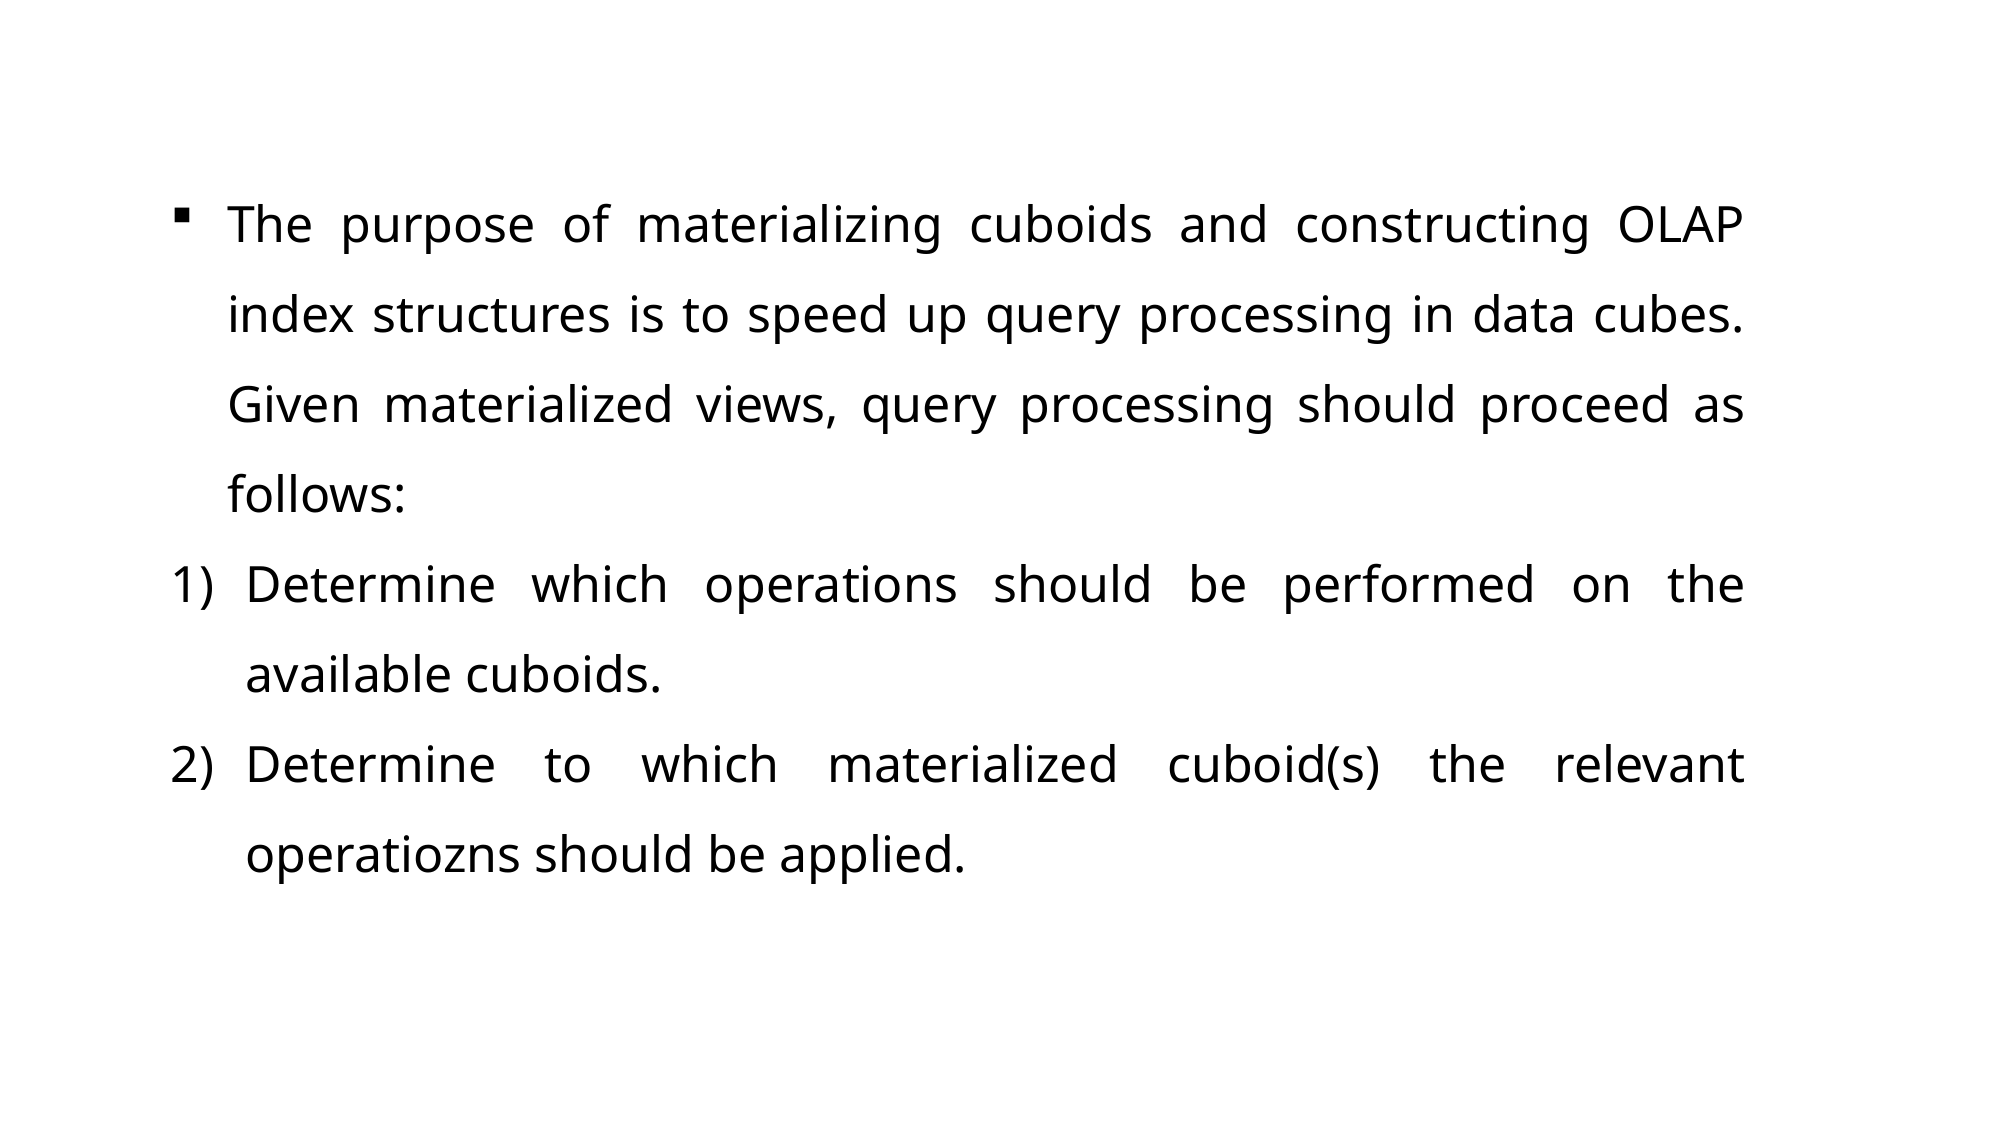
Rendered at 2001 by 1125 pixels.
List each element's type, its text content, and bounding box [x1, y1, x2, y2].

title Efficient Processing of OLAP Queries [126, 46, 1900, 294]
text_box The purpose of materializing cuboids and constructing OLAP index structures is to speed up query processing in data cubes. Given materialized views, query processing should proceed as follows: Determine which operations should be performed on the available cuboids. Determine to which materialized cuboid(s) the relevant operatiozns should be applied. [155, 154, 1761, 890]
